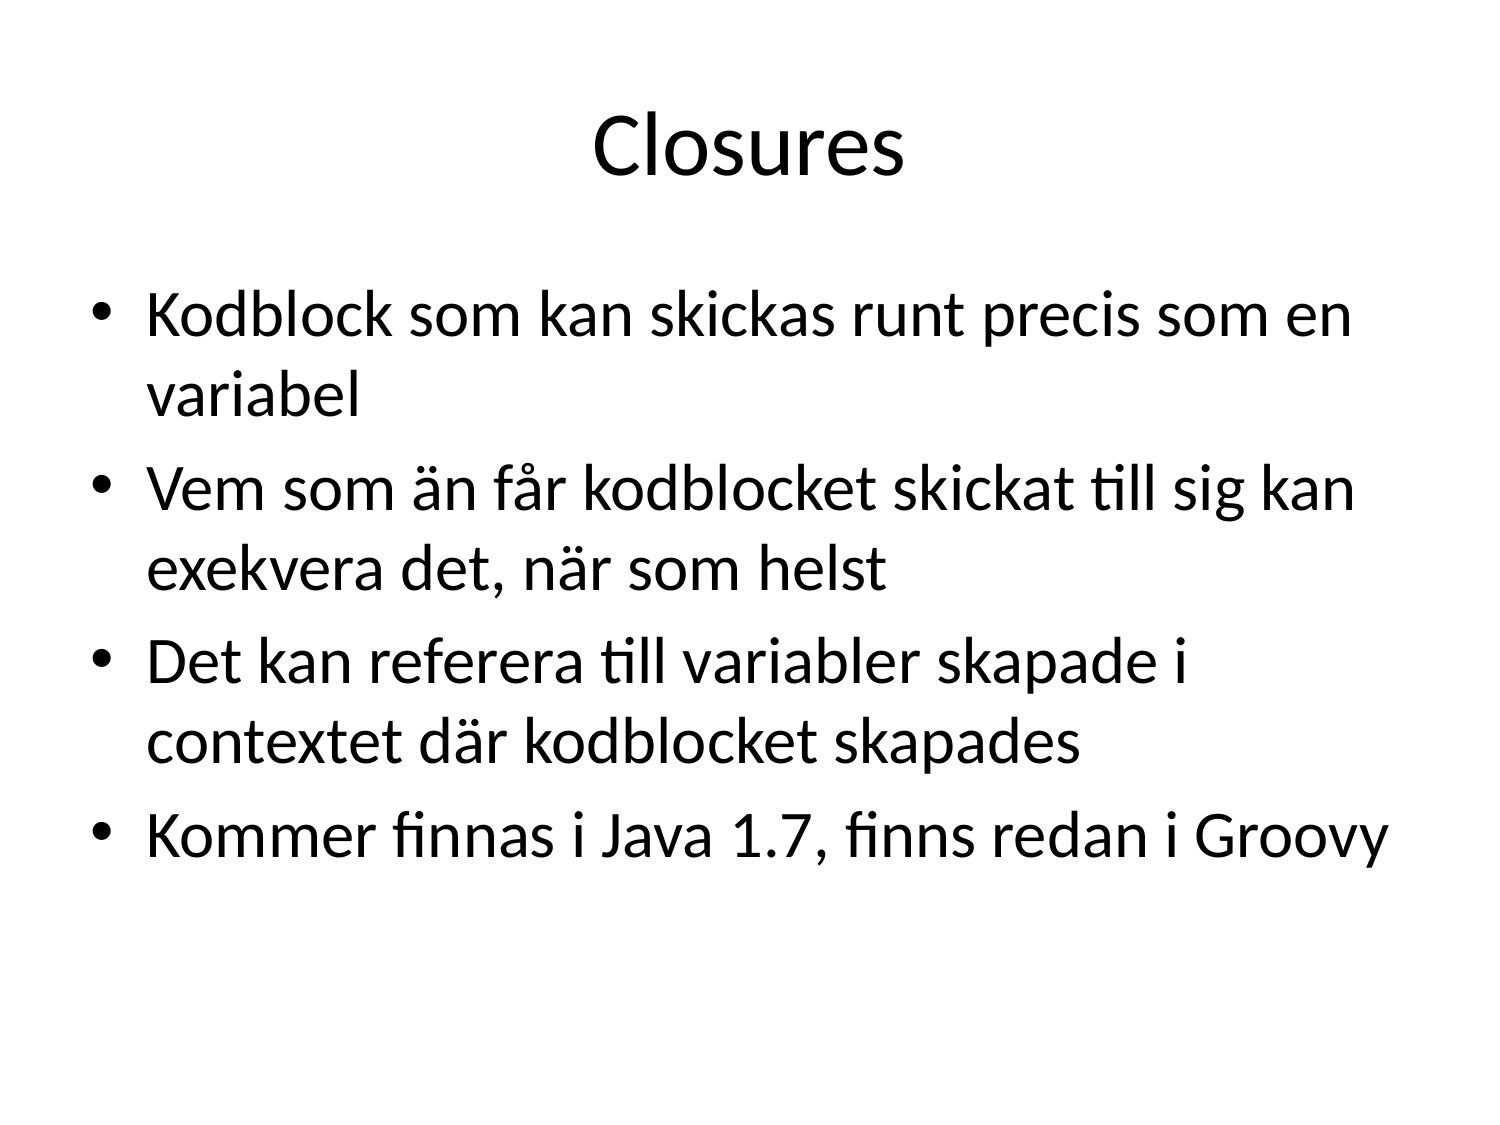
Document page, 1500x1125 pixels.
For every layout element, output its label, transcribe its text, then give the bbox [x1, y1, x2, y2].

list Kodblock som kan skickas runt precis som en variabel Vem som än får kodblocket skickat till sig kan exekvera det, när som helst Det kan referera till variabler skapade i contextet där kodblocket skapades Kommer finnas i Java 1.7, finns redan i Groovy [75, 262, 1425, 1005]
title Closures [75, 45, 1425, 233]
